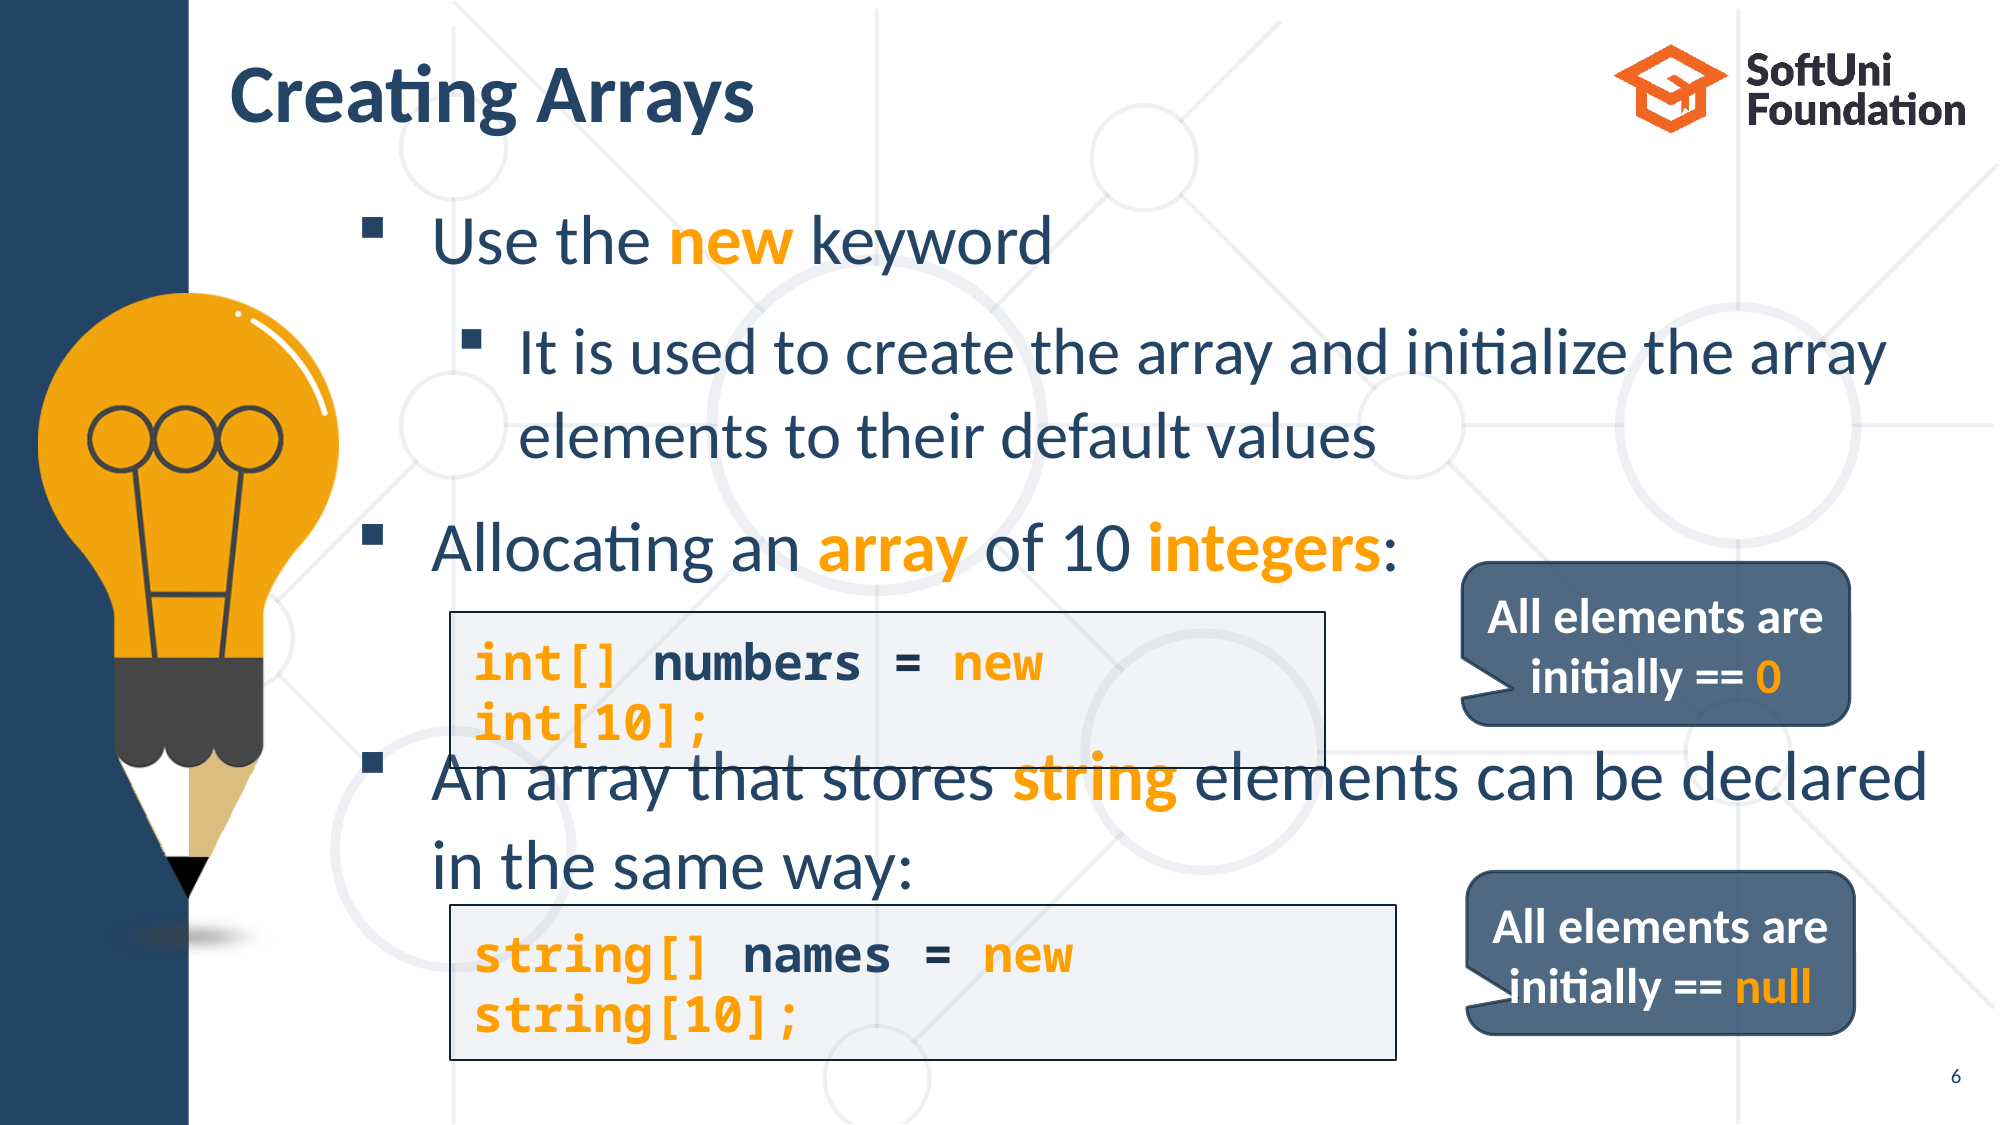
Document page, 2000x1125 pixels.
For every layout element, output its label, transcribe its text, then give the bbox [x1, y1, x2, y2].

text_box All elements are initially == null [1464, 869, 1857, 1037]
picture [38, 293, 338, 961]
title Creating Arrays [212, 16, 1591, 162]
list Use the new keyword It is used to create the array and initialize the array elements to their default values Allocating an array of 10 integers: An array that stores string elements can be declared in the same way: [338, 183, 1968, 1050]
picture [1613, 44, 1965, 133]
slide_number 6 [1896, 1049, 1968, 1101]
text_box All elements are initially == 0 [1460, 560, 1852, 728]
text_box int[] numbers = new int[10]; [449, 612, 1325, 768]
text_box string[] names = new string[10]; [449, 904, 1397, 1061]
